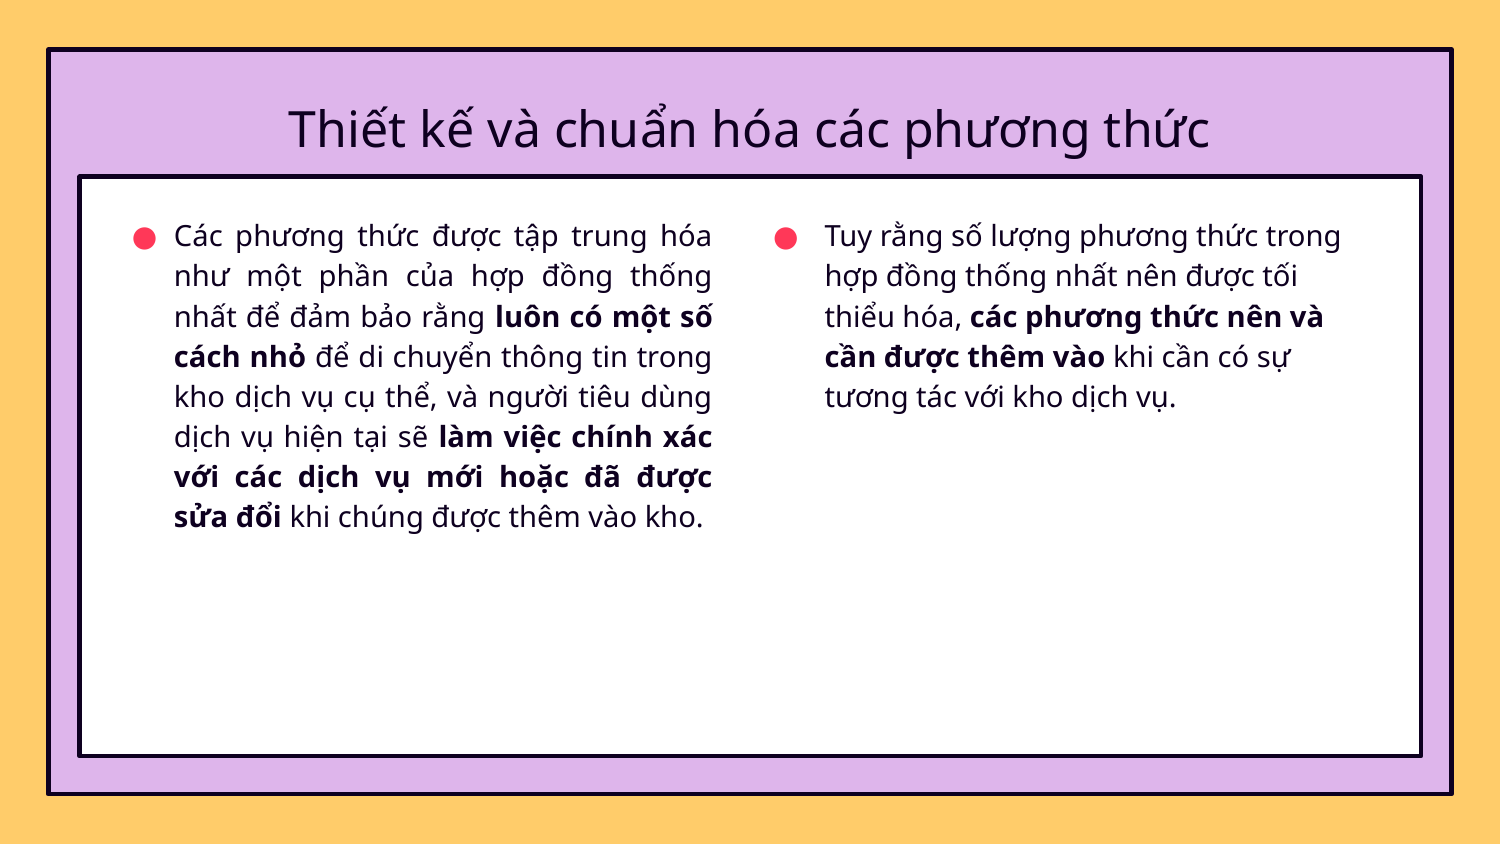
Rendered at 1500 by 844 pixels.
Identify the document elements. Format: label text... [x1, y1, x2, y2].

subtitle Các phương thức được tập trung hóa như một phần của hợp đồng thống nhất để đảm bảo rằng luôn có một số cách nhỏ để di chuyển thông tin trong kho dịch vụ cụ thể, và người tiêu dùng dịch vụ hiện tại sẽ làm việc chính xác với các dịch vụ mới hoặc đã được sửa đổi khi chúng được thêm vào kho. [116, 197, 728, 647]
title Thiết kế và chuẩn hóa các phương thức [118, 72, 1382, 167]
subtitle Tuy rằng số lượng phương thức trong hợp đồng thống nhất nên được tối thiểu hóa, các phương thức nên và cần được thêm vào khi cần có sự tương tác với kho dịch vụ. [758, 197, 1382, 647]
